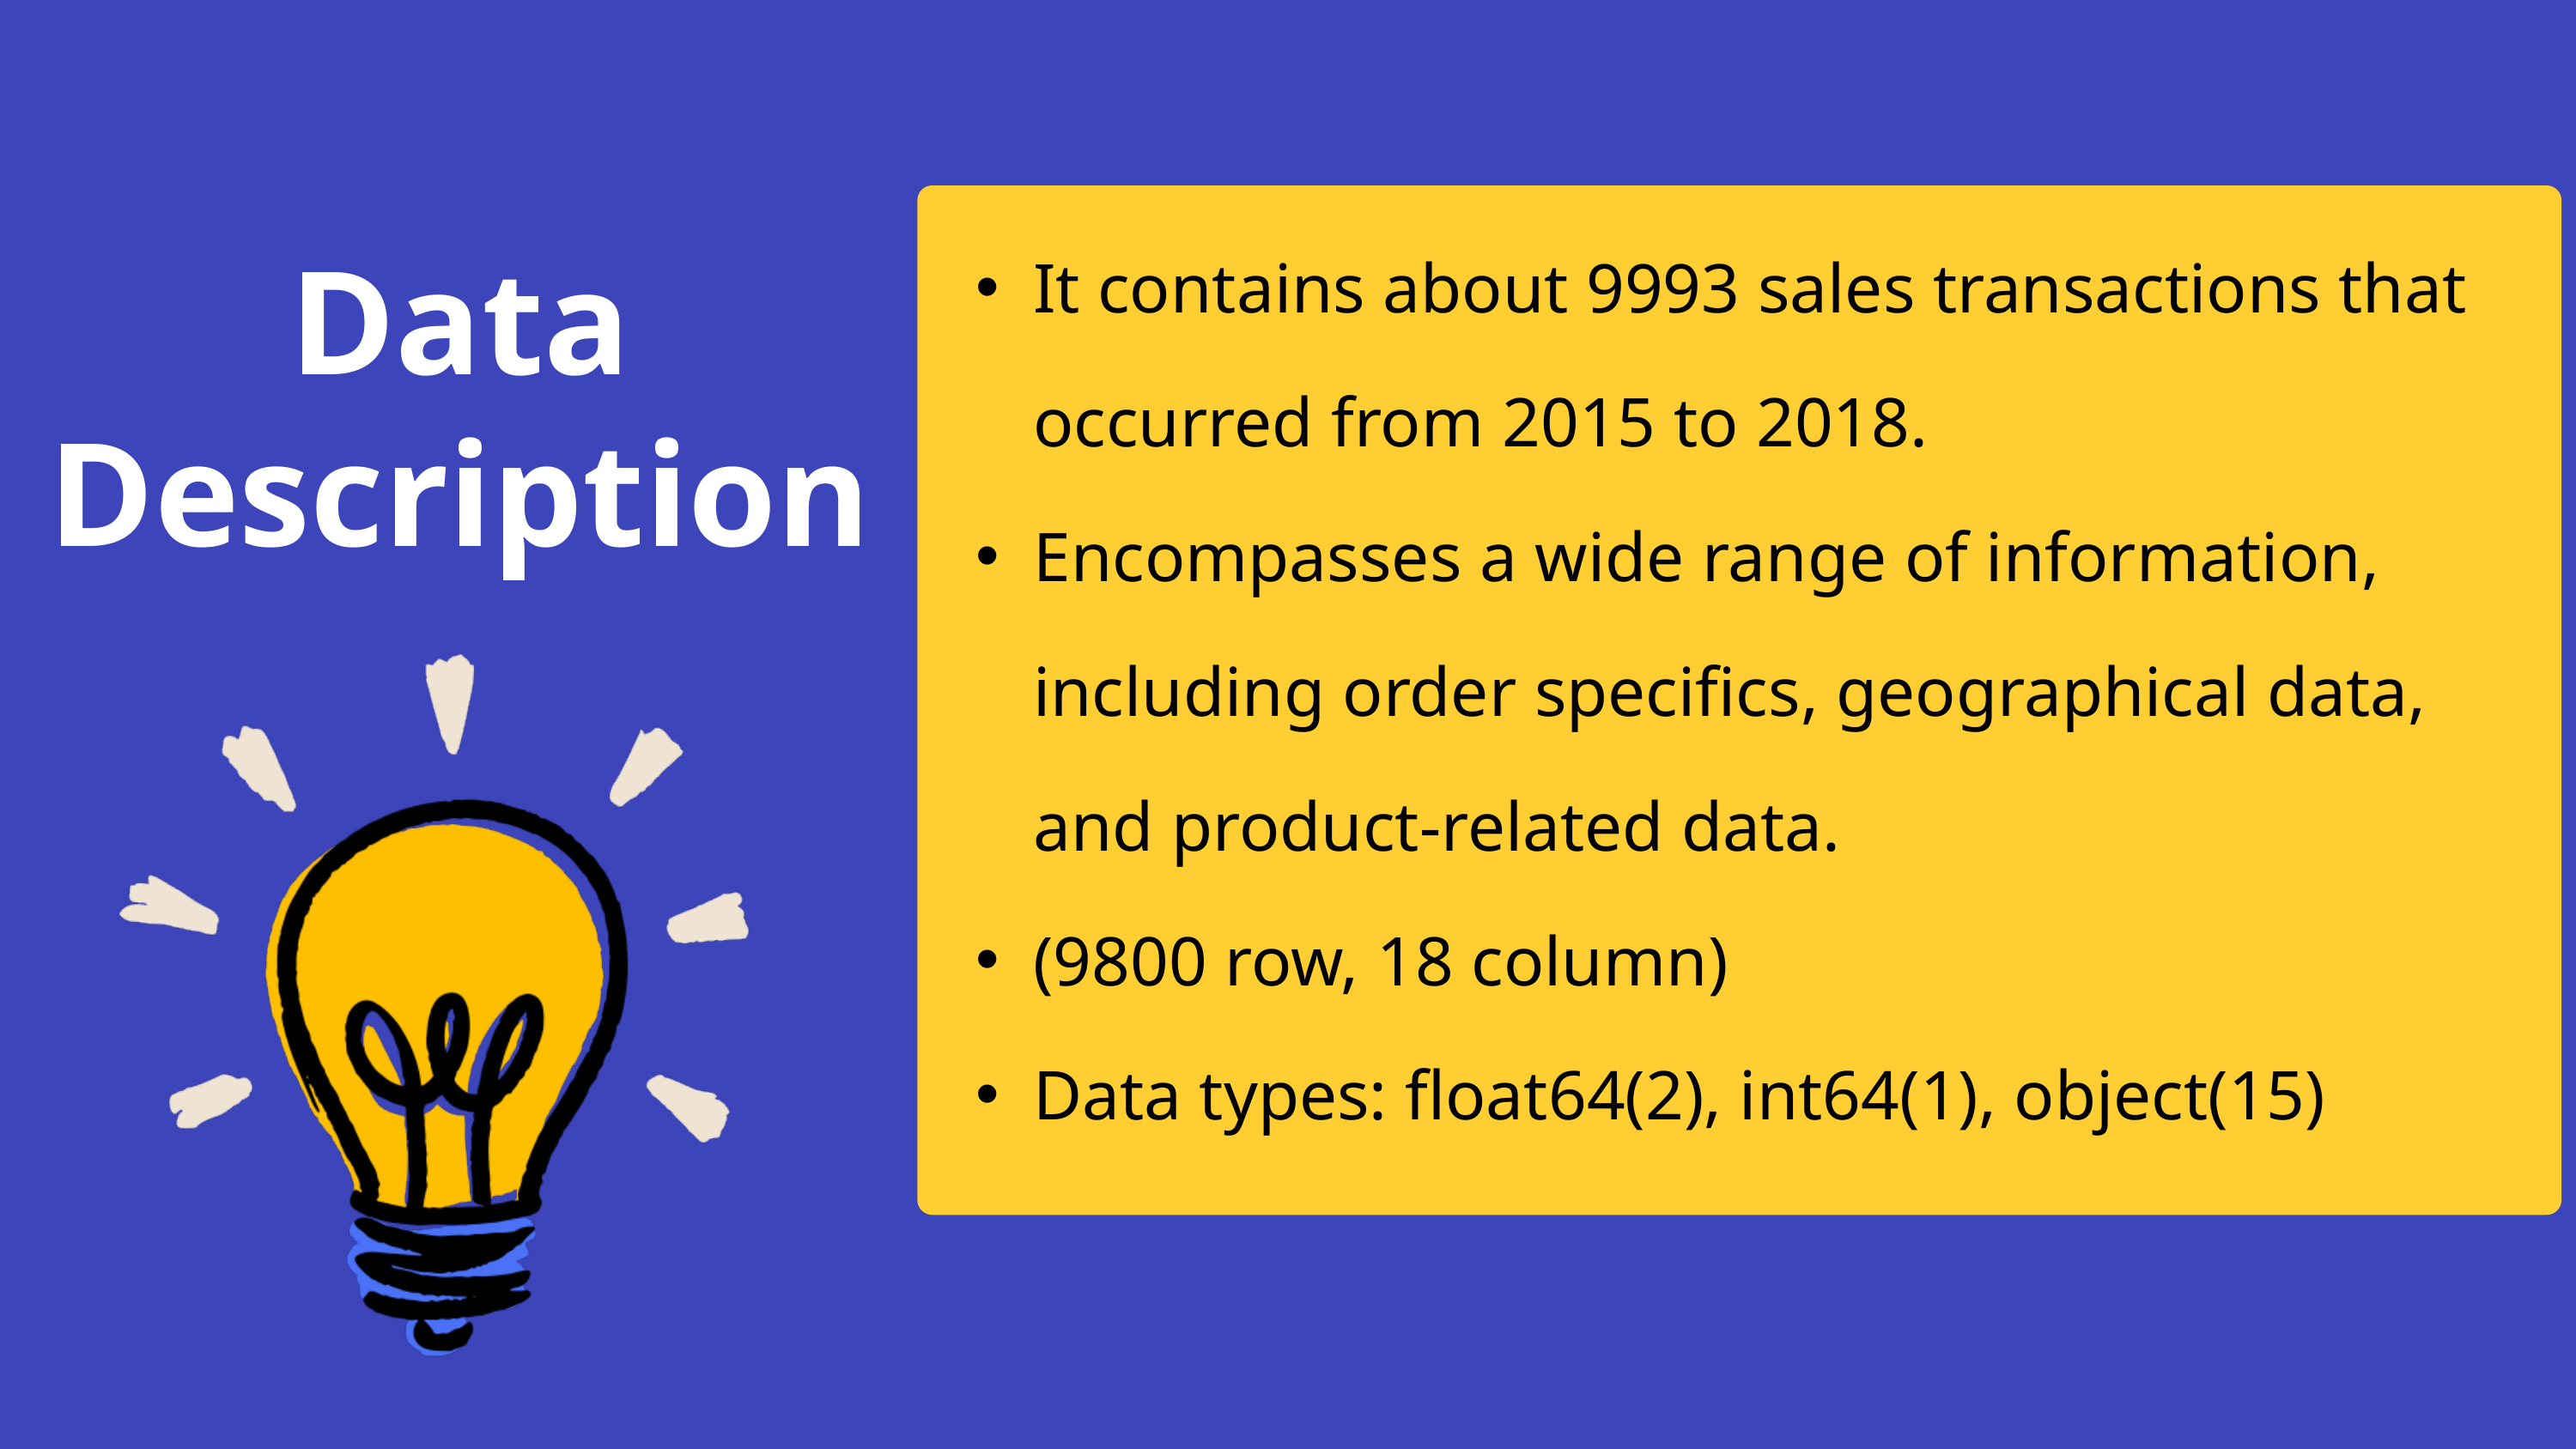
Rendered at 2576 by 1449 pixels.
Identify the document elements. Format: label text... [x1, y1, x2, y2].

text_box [917, 185, 2562, 1216]
text_box Data Description [31, 231, 889, 575]
text_box [118, 654, 750, 1358]
